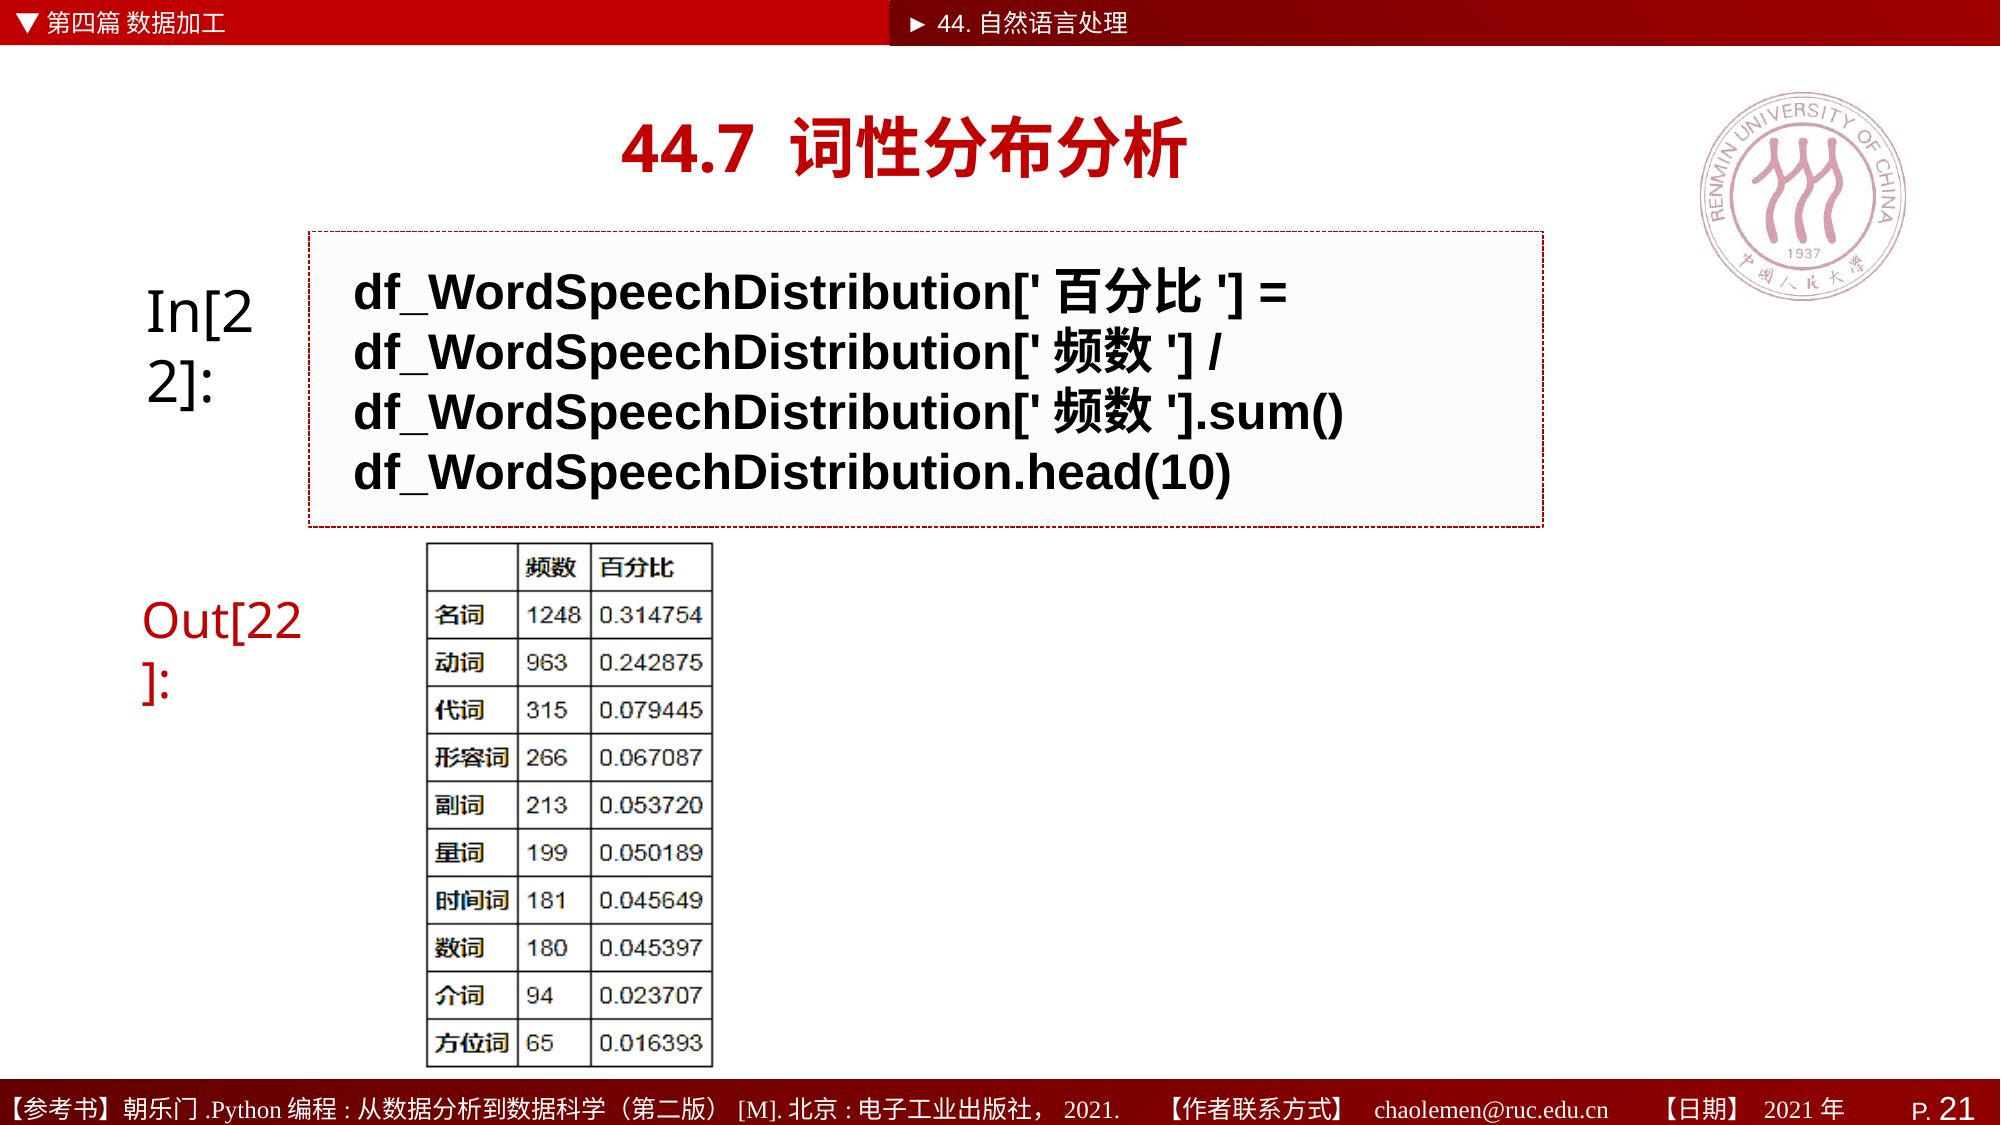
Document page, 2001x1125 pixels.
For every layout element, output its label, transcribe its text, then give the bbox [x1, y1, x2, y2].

list ► 44.自然语言处理 [890, 0, 1249, 43]
text_box Out[22]: [126, 581, 329, 716]
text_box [131, 231, 1544, 528]
picture [1696, 89, 1910, 304]
title 44.7 词性分布分析 [101, 77, 1710, 214]
picture [423, 538, 717, 1071]
list ▼第四篇 数据加工 [0, 0, 725, 43]
